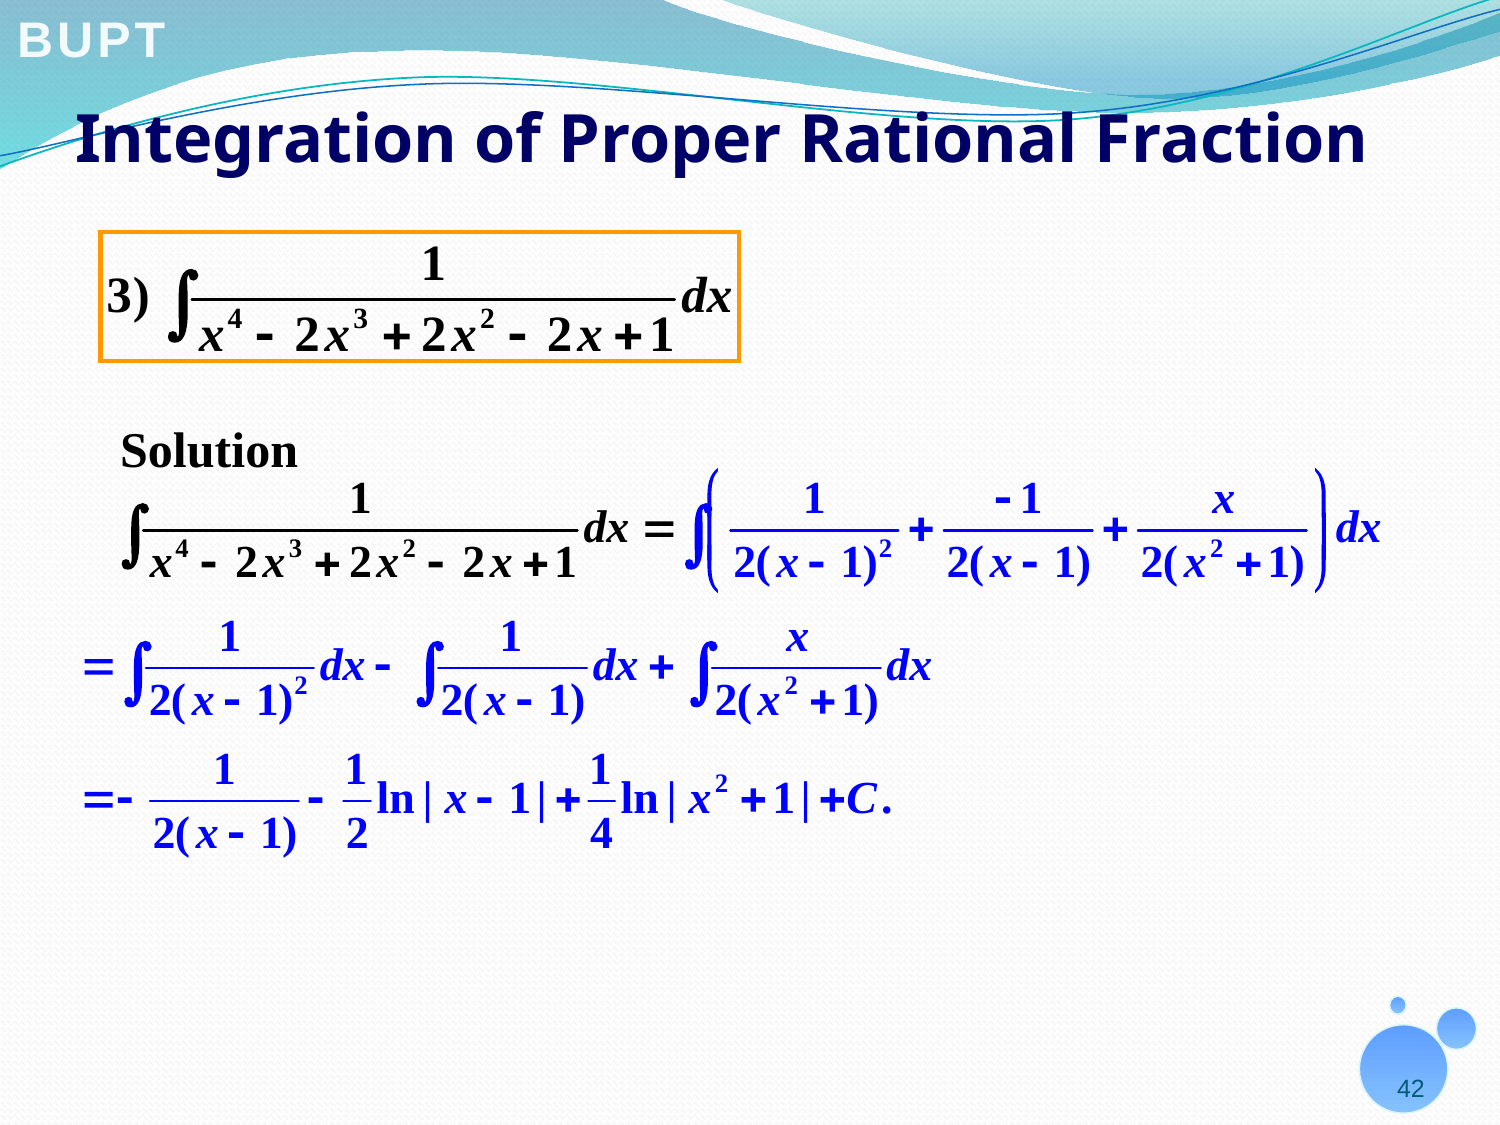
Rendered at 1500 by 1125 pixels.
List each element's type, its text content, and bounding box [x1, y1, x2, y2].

slide_number 42 [1299, 1042, 1425, 1103]
title Integration of Proper Rational Fraction [75, 70, 1438, 201]
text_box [76, 609, 938, 864]
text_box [102, 234, 738, 360]
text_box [110, 465, 1395, 598]
text_box Solution [105, 410, 318, 479]
